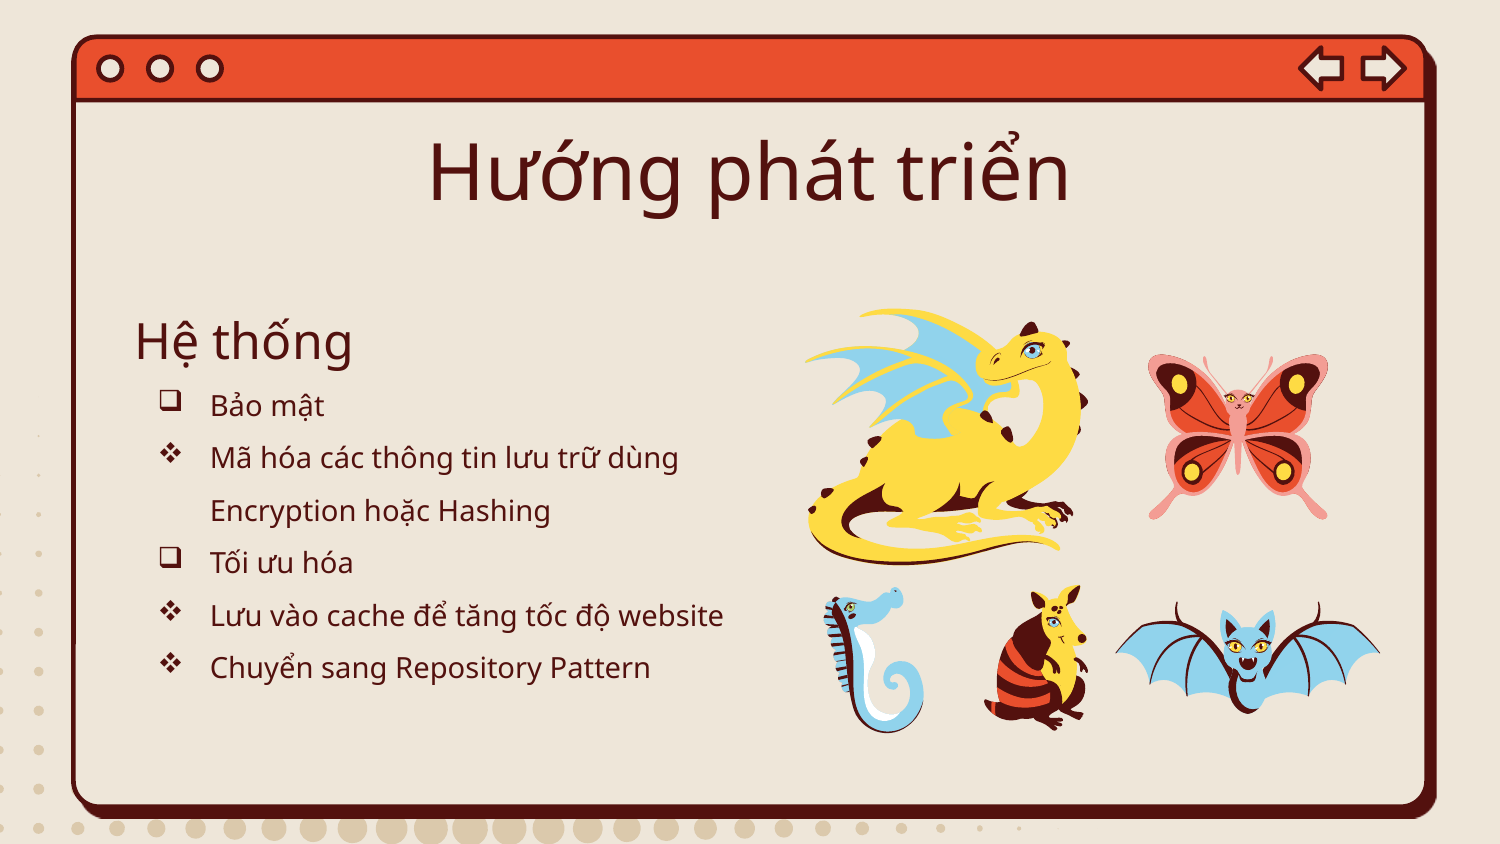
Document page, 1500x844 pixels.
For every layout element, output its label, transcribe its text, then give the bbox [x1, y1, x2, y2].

title Hướng phát triển [119, 111, 1381, 226]
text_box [982, 584, 1089, 731]
list Hệ thống Bảo mật Mã hóa các thông tin lưu trữ dùng Encryption hoặc Hashing Tối ưu hóa Lưu vào cache để tăng tốc độ website Chuyển sang Repository Pattern [119, 264, 750, 759]
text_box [1146, 354, 1330, 520]
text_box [820, 584, 931, 739]
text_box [801, 308, 1089, 566]
text_box [1300, 47, 1342, 90]
text_box [1363, 47, 1405, 90]
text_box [1115, 601, 1381, 715]
